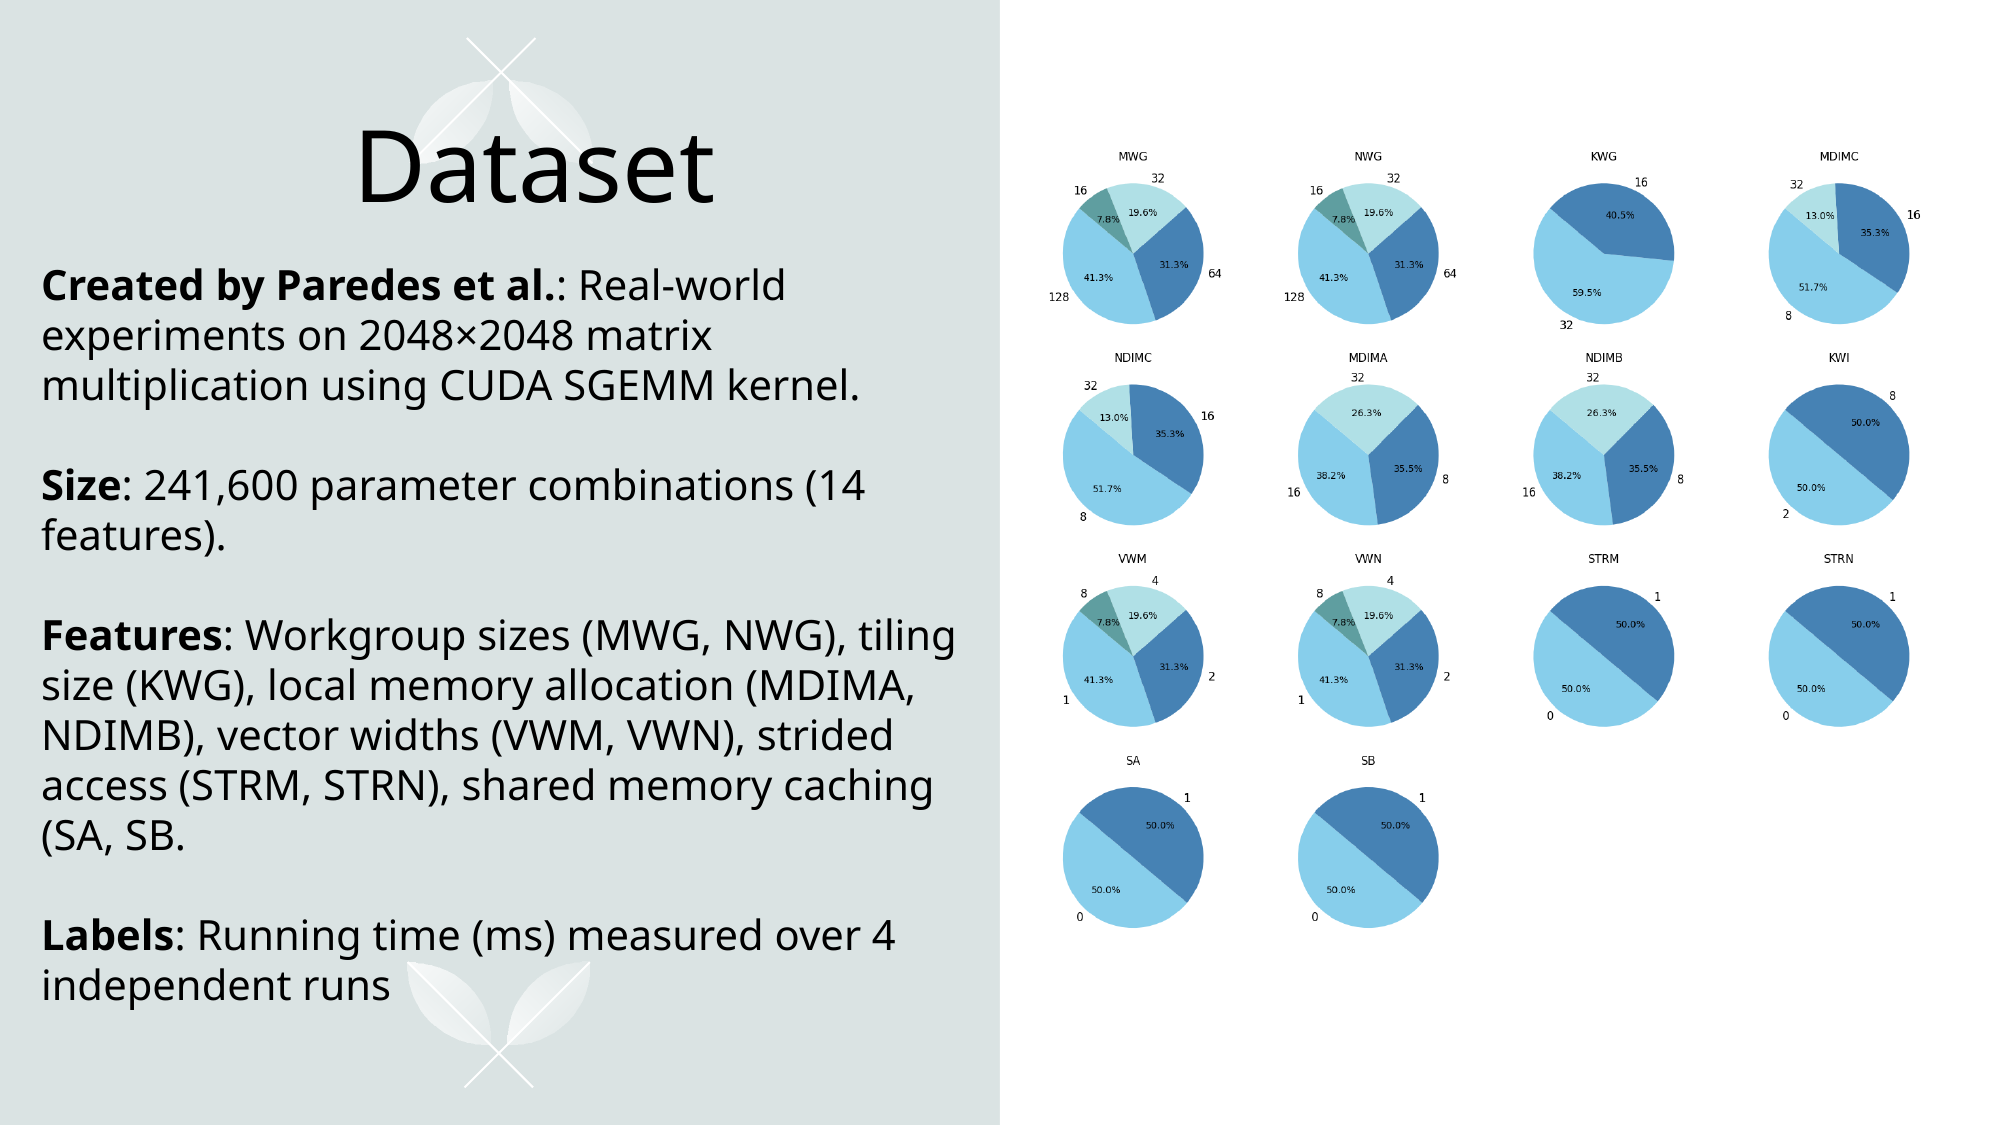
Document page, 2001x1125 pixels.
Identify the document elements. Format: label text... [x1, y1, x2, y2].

title Created by Paredes et al.: Real-world experiments on 2048×2048 matrix multiplication using CUDA SGEMM kernel. Size: 241,600 parameter combinations (14 features). Features: Workgroup sizes (MWG, NWG), tiling size (KWG), local memory allocation (MDIMA, NDIMB), vector widths (VWM, VWN), strided access (STRM, STRN), shared memory caching (SA, SB. Labels: Running time (ms) measured over 4 independent runs [25, 260, 991, 1008]
text_box Dataset [93, 65, 977, 260]
picture [1034, 144, 1938, 953]
